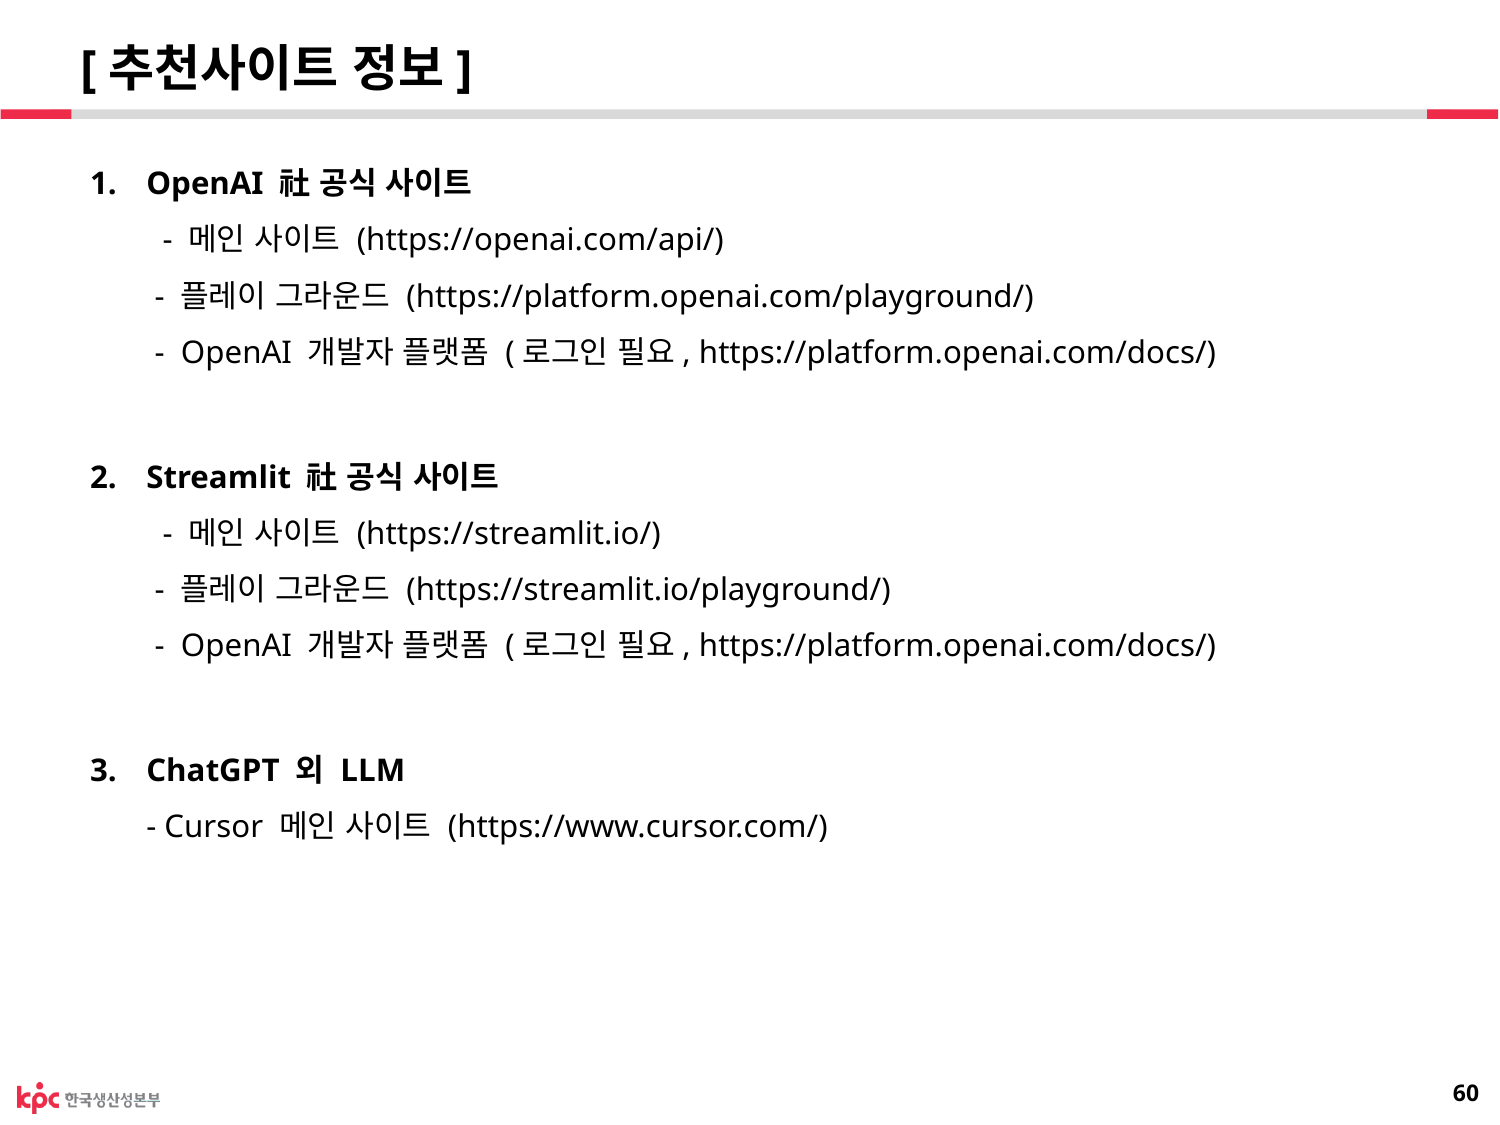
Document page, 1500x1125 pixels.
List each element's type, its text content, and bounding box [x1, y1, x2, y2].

title [추천사이트 정보] [64, 19, 1436, 114]
picture [17, 1082, 160, 1114]
list OpenAI 社 공식 사이트 - 메인 사이트 (https://openai.com/api/) - 플레이 그라운드 (https://platform.openai.com/playground/) - OpenAI 개발자 플랫폼 (로그인 필요, https://platform.openai.com/docs/) Streamlit 社 공식 사이트 - 메인 사이트 (https://streamlit.io/) - 플레이 그라운드 (https://streamlit.io/playground/) - OpenAI 개발자 플랫폼 (로그인 필요, https://platform.openai.com/docs/) ChatGPT 외 LLM - Cursor 메인 사이트 (https://www.cursor.com/) [75, 137, 1436, 1012]
